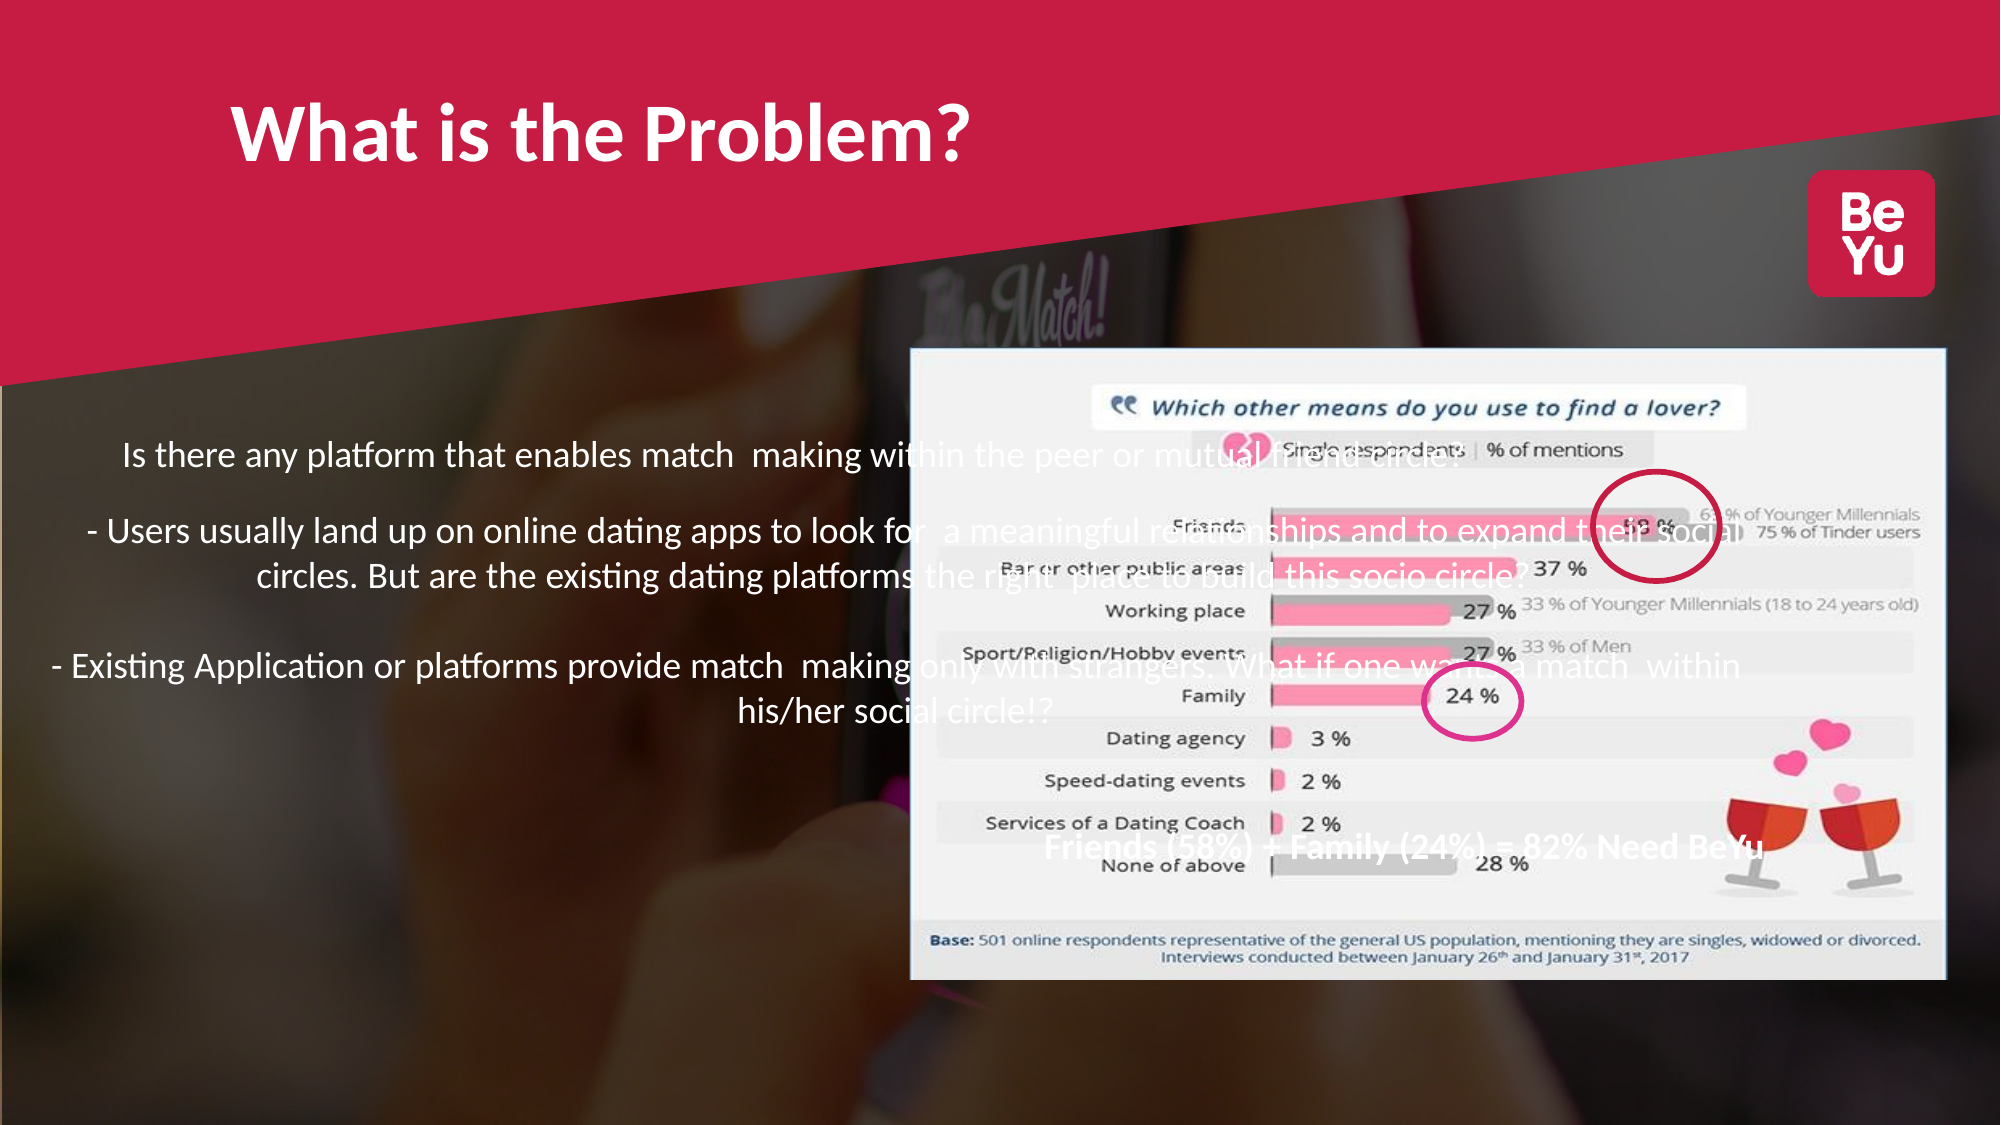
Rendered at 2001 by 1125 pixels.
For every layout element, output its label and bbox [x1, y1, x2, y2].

text_box [1423, 170, 1935, 739]
picture [0, 0, 2000, 1125]
